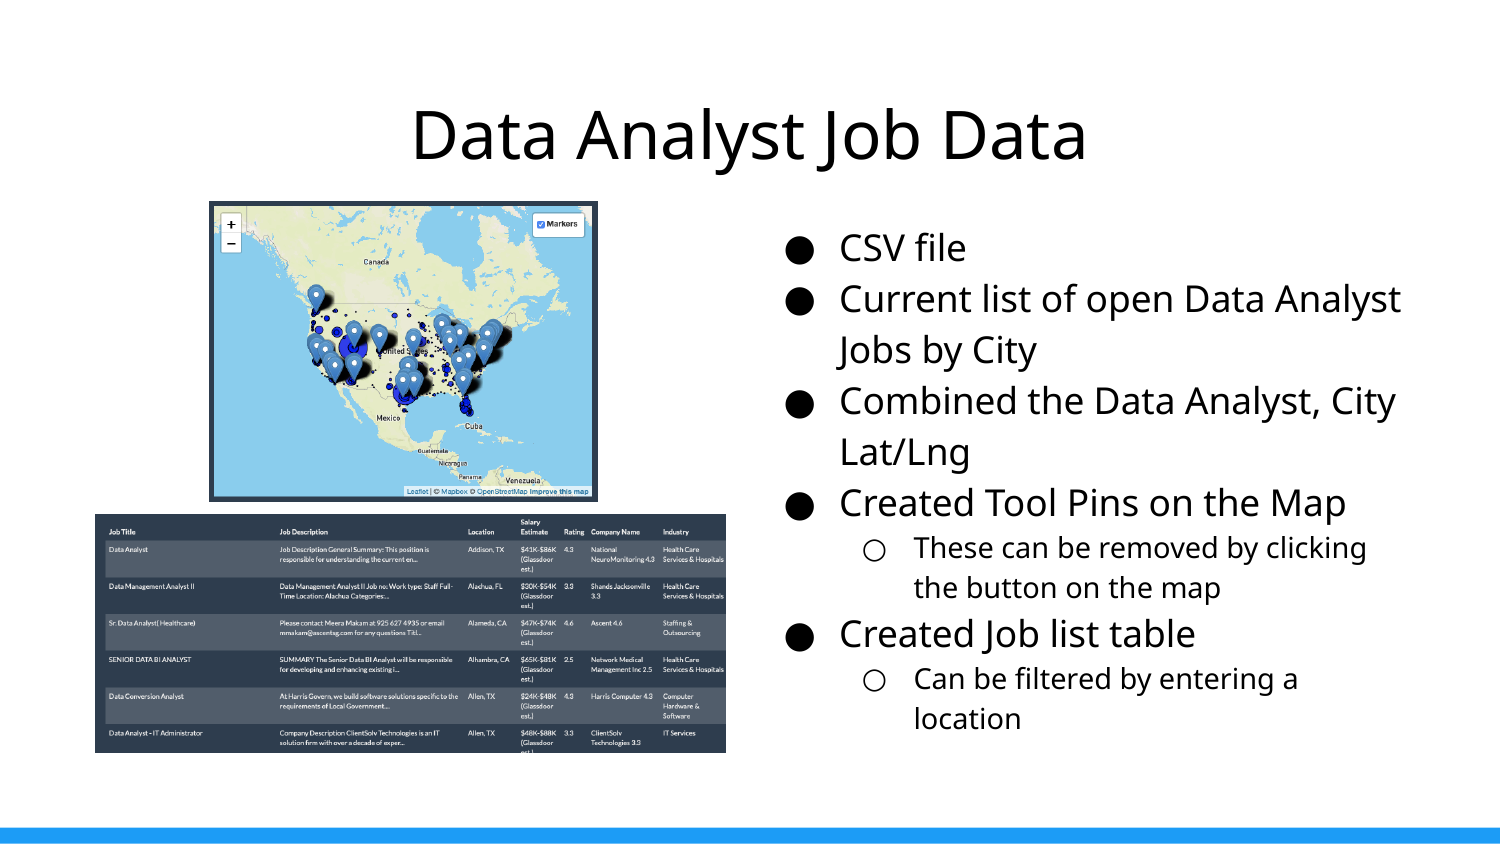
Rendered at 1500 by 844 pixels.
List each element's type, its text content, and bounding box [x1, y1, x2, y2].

picture [94, 514, 726, 754]
picture [208, 201, 598, 502]
list CSV file Current list of open Data Analyst Jobs by City Combined the Data Analyst, City Lat/Lng Created Tool Pins on the Map These can be removed by clicking the button on the map Created Job list table Can be filtered by entering a location [750, 202, 1429, 753]
title Data Analyst Job Data [51, 51, 1449, 189]
